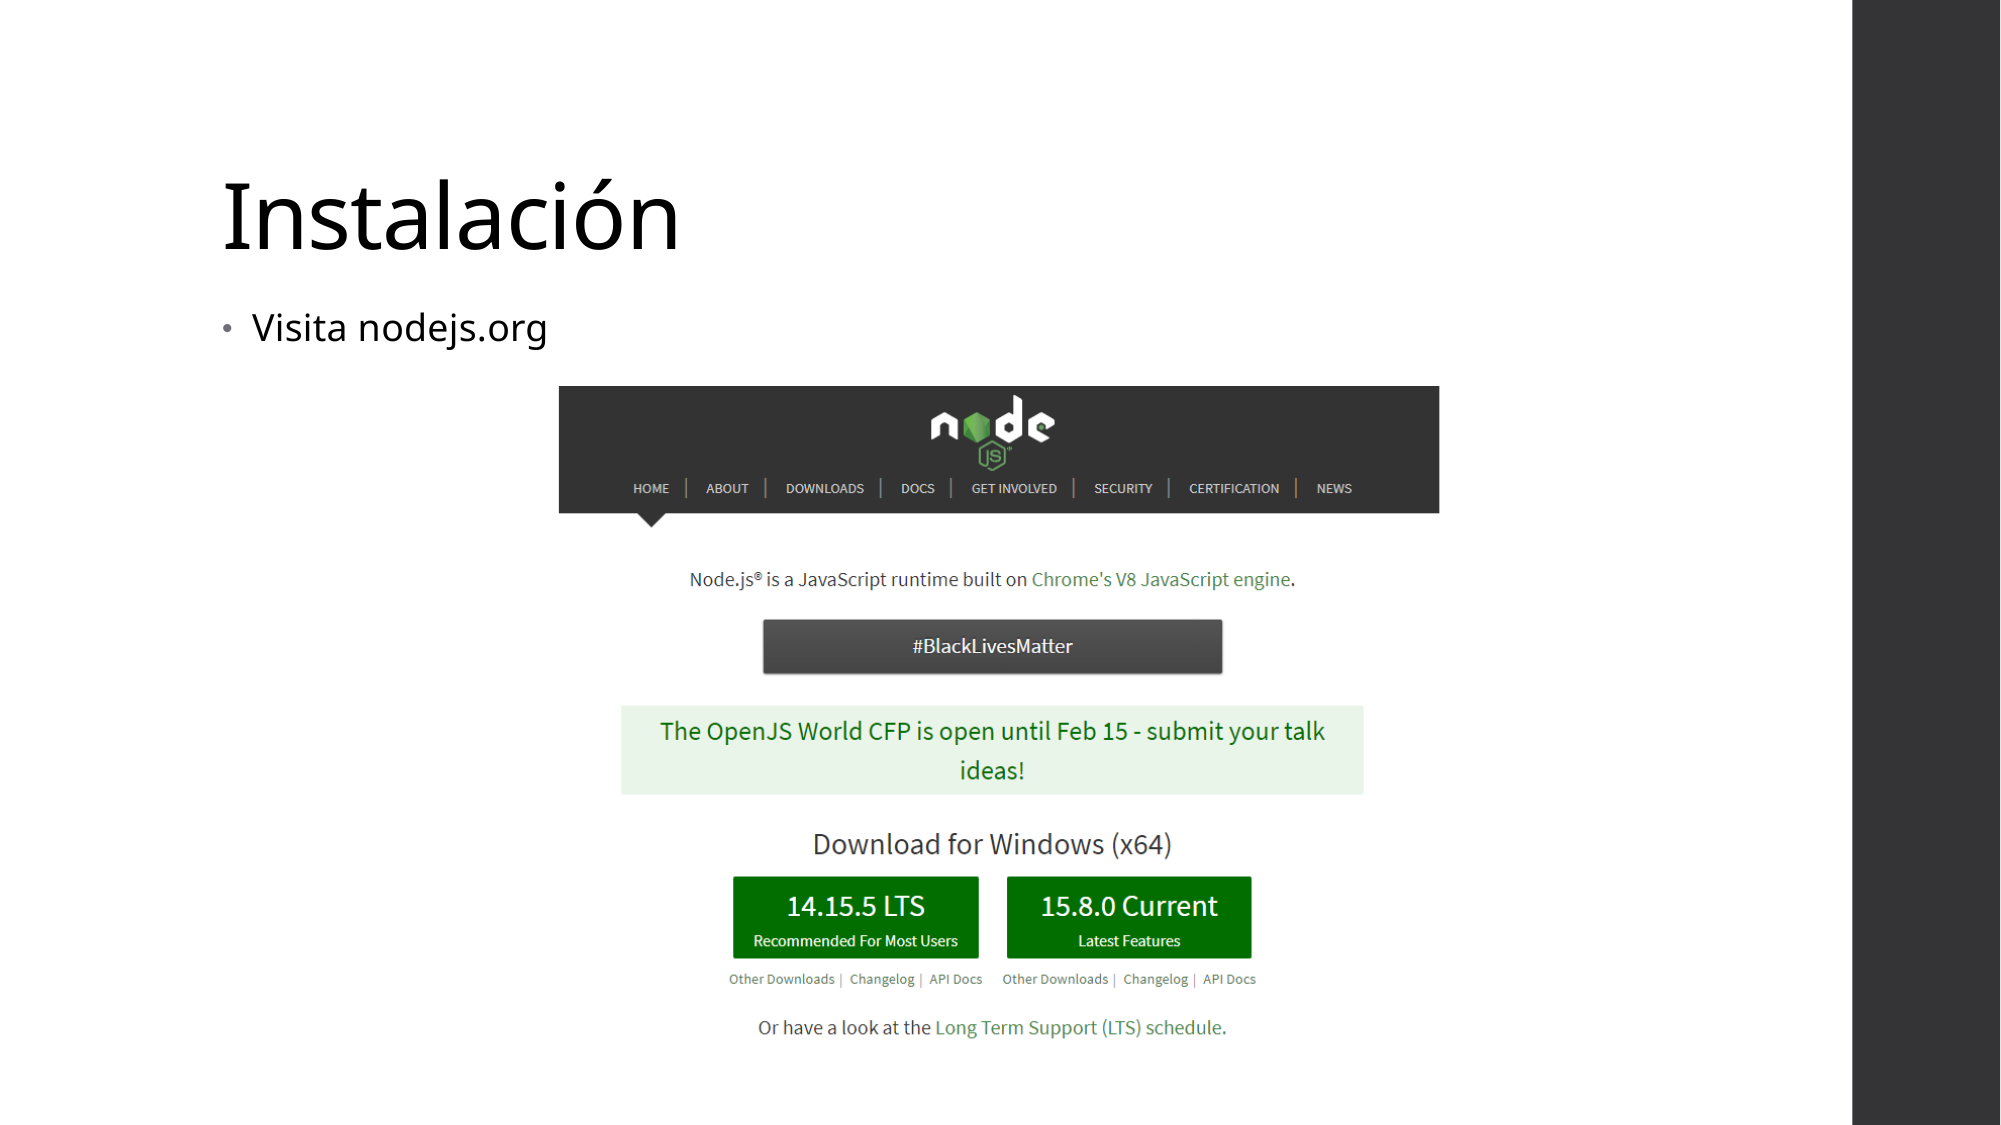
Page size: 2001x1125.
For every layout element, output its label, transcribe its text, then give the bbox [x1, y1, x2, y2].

title Instalación [206, 60, 1797, 278]
list Visita nodejs.org [206, 299, 1617, 1014]
picture [558, 386, 1440, 1042]
